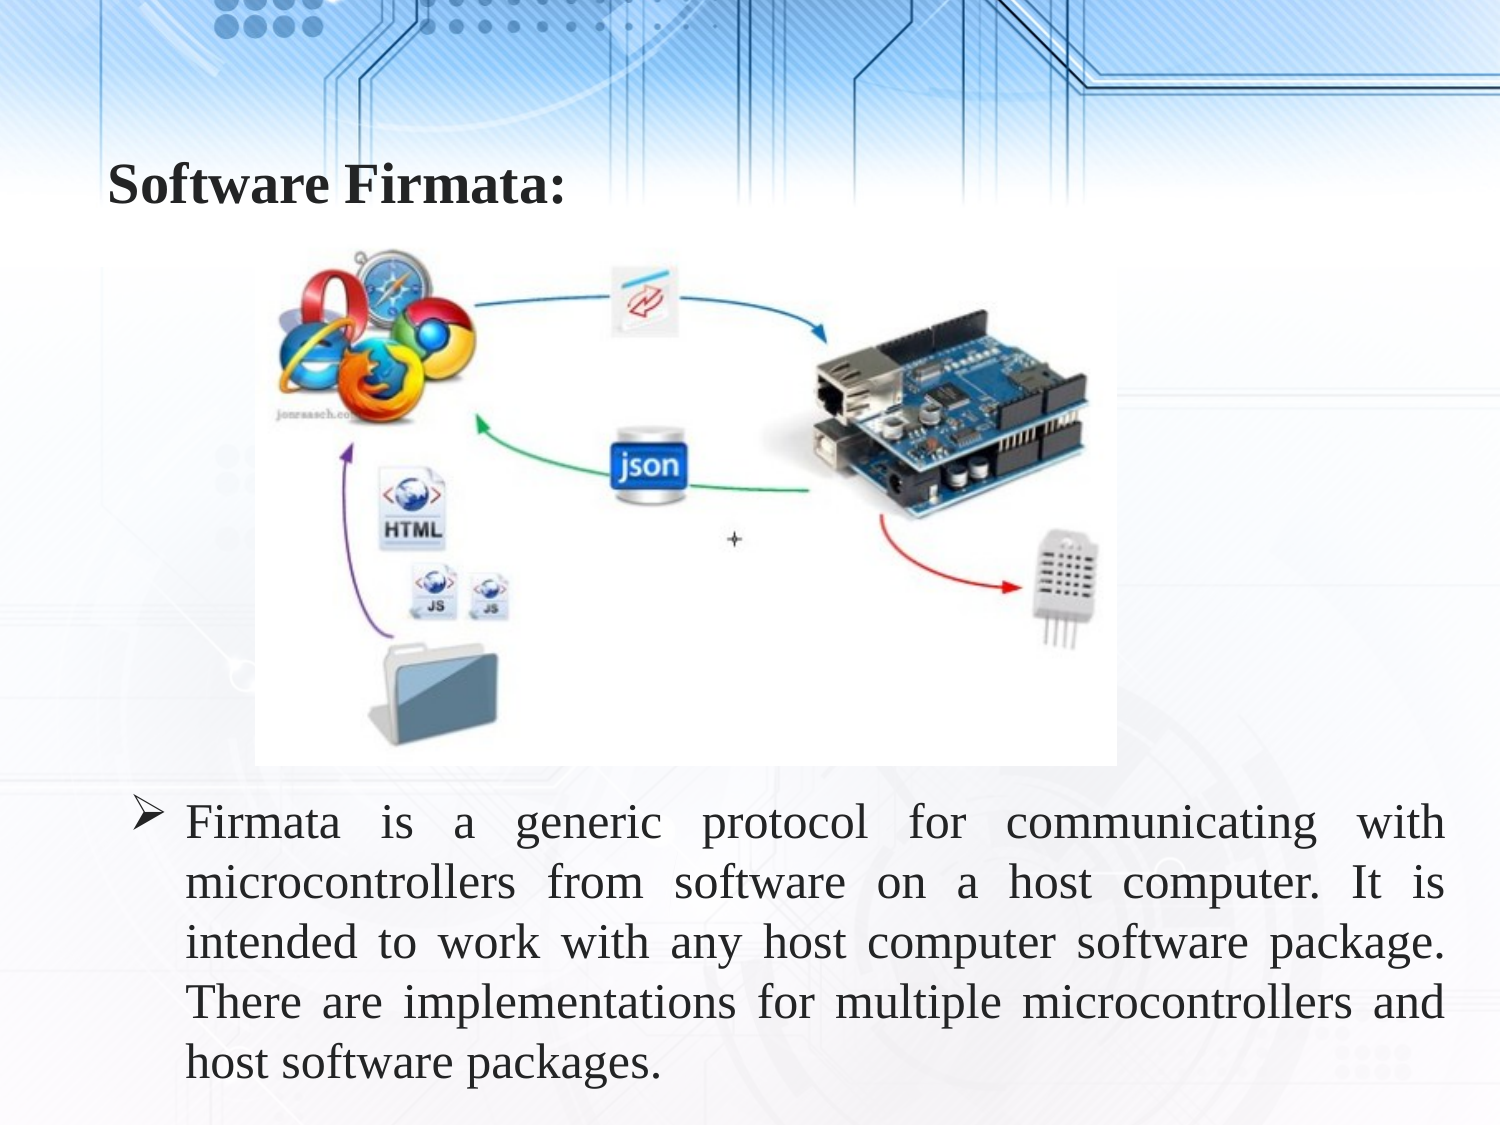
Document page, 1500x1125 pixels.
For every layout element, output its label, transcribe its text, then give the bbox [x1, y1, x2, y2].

text_box Software Firmata: [93, 137, 653, 223]
text_box Firmata is a generic protocol for communicating with microcontrollers from software on a host computer. It is intended to work with any host computer software package. There are implementations for multiple microcontrollers and host software packages. [114, 781, 1462, 1096]
picture [0, 0, 1500, 766]
